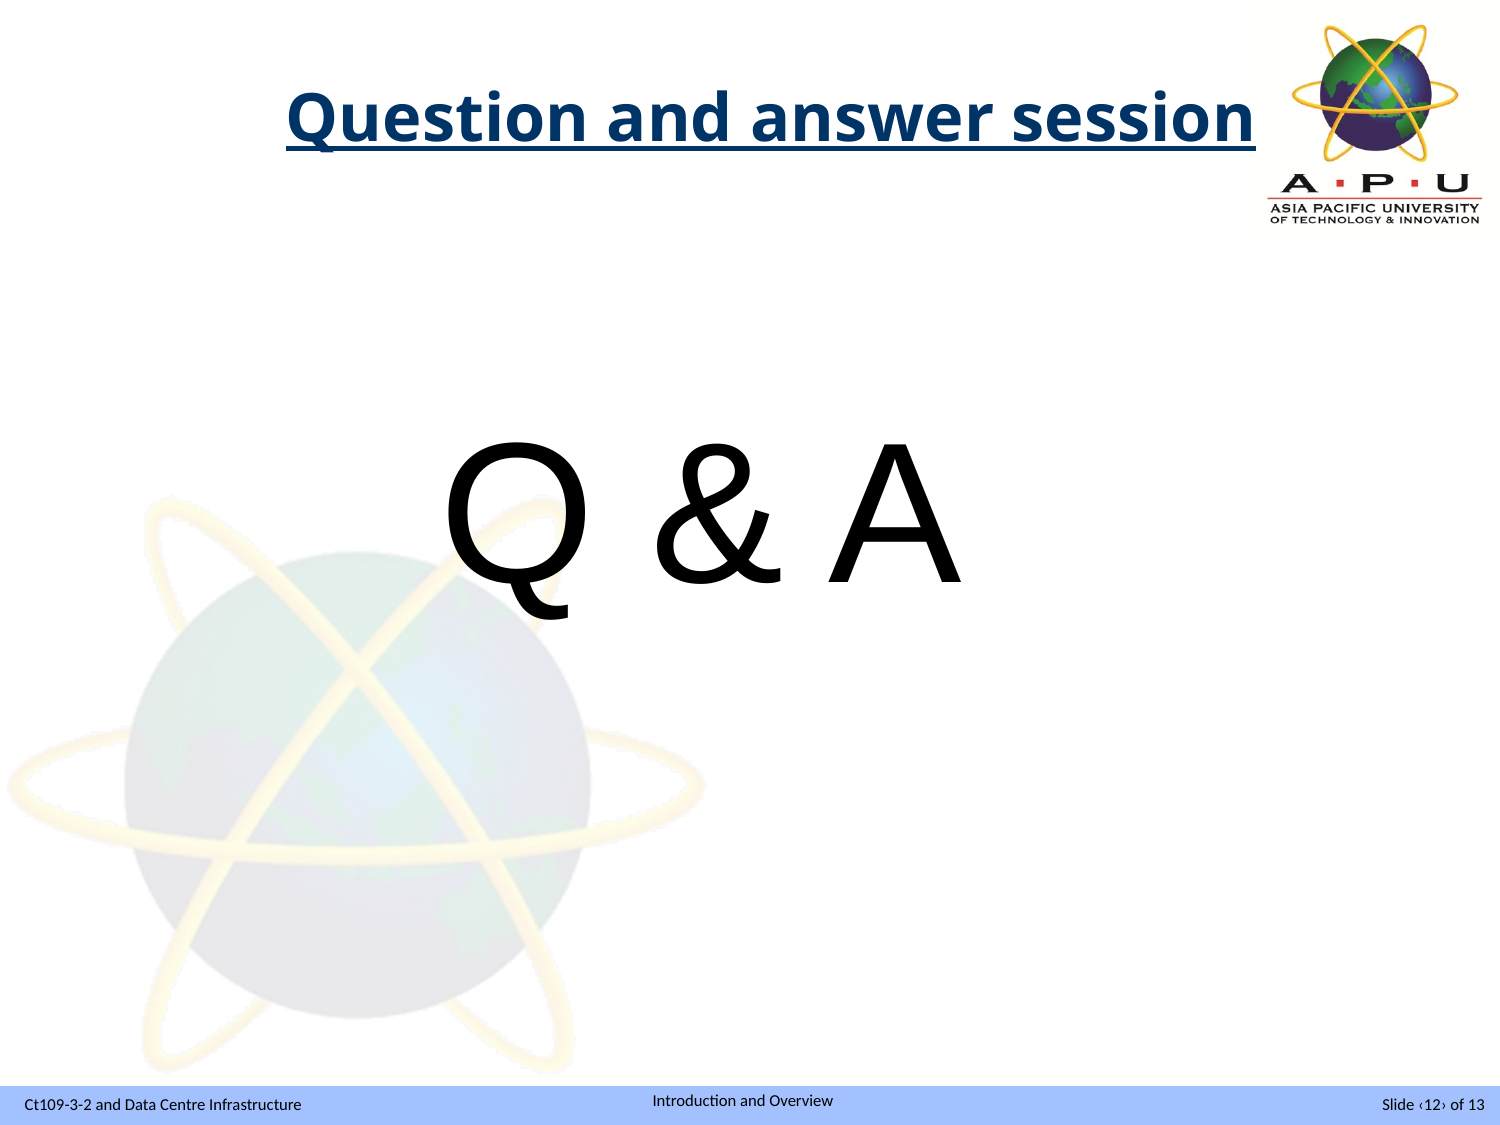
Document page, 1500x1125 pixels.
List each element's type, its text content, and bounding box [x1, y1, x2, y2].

footer Slide ‹12› of 13 [1024, 1086, 1500, 1125]
text_box Q & A [424, 374, 1240, 630]
text_box Question and answer session [271, 67, 1272, 163]
picture [1251, 0, 1500, 249]
